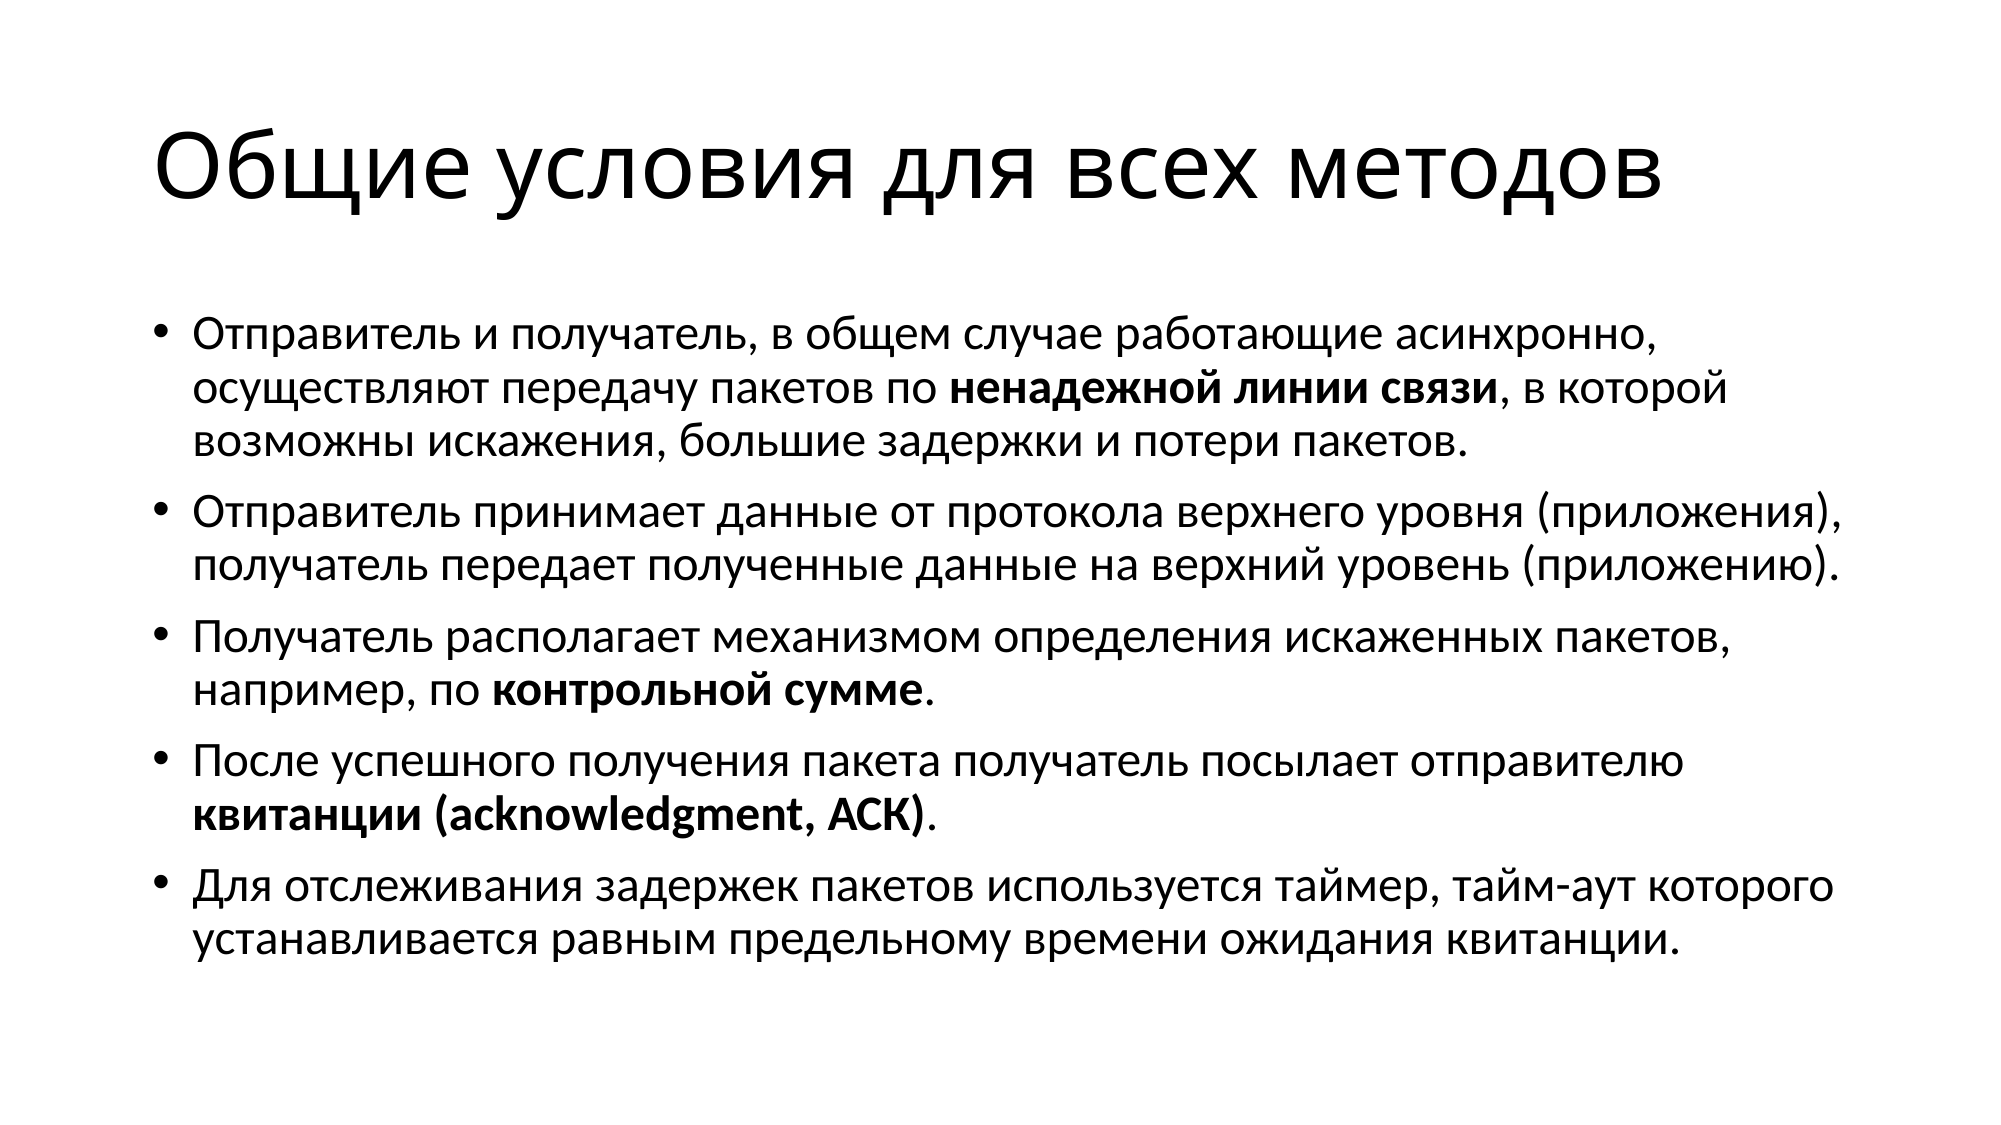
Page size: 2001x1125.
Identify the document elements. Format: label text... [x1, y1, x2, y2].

list Отправитель и получатель, в общем случае работающие асинхронно, осуществляют передачу пакетов по ненадежной линии связи, в которой возможны искажения, большие задержки и потери пакетов. Отправитель принимает данные от протокола верхнего уровня (приложения), получатель передает полученные данные на верхний уровень (приложению). Получатель располагает механизмом определения искаженных пакетов, например, по контрольной сумме. После успешного получения пакета получатель посылает отправителю квитанции (acknowledgment, АСК). Для отслеживания задержек пакетов используется таймер, тайм-аут которого устанавливается равным предельному времени ожидания квитанции. [137, 299, 1863, 1014]
title Общие условия для всех методов [137, 59, 1863, 278]
